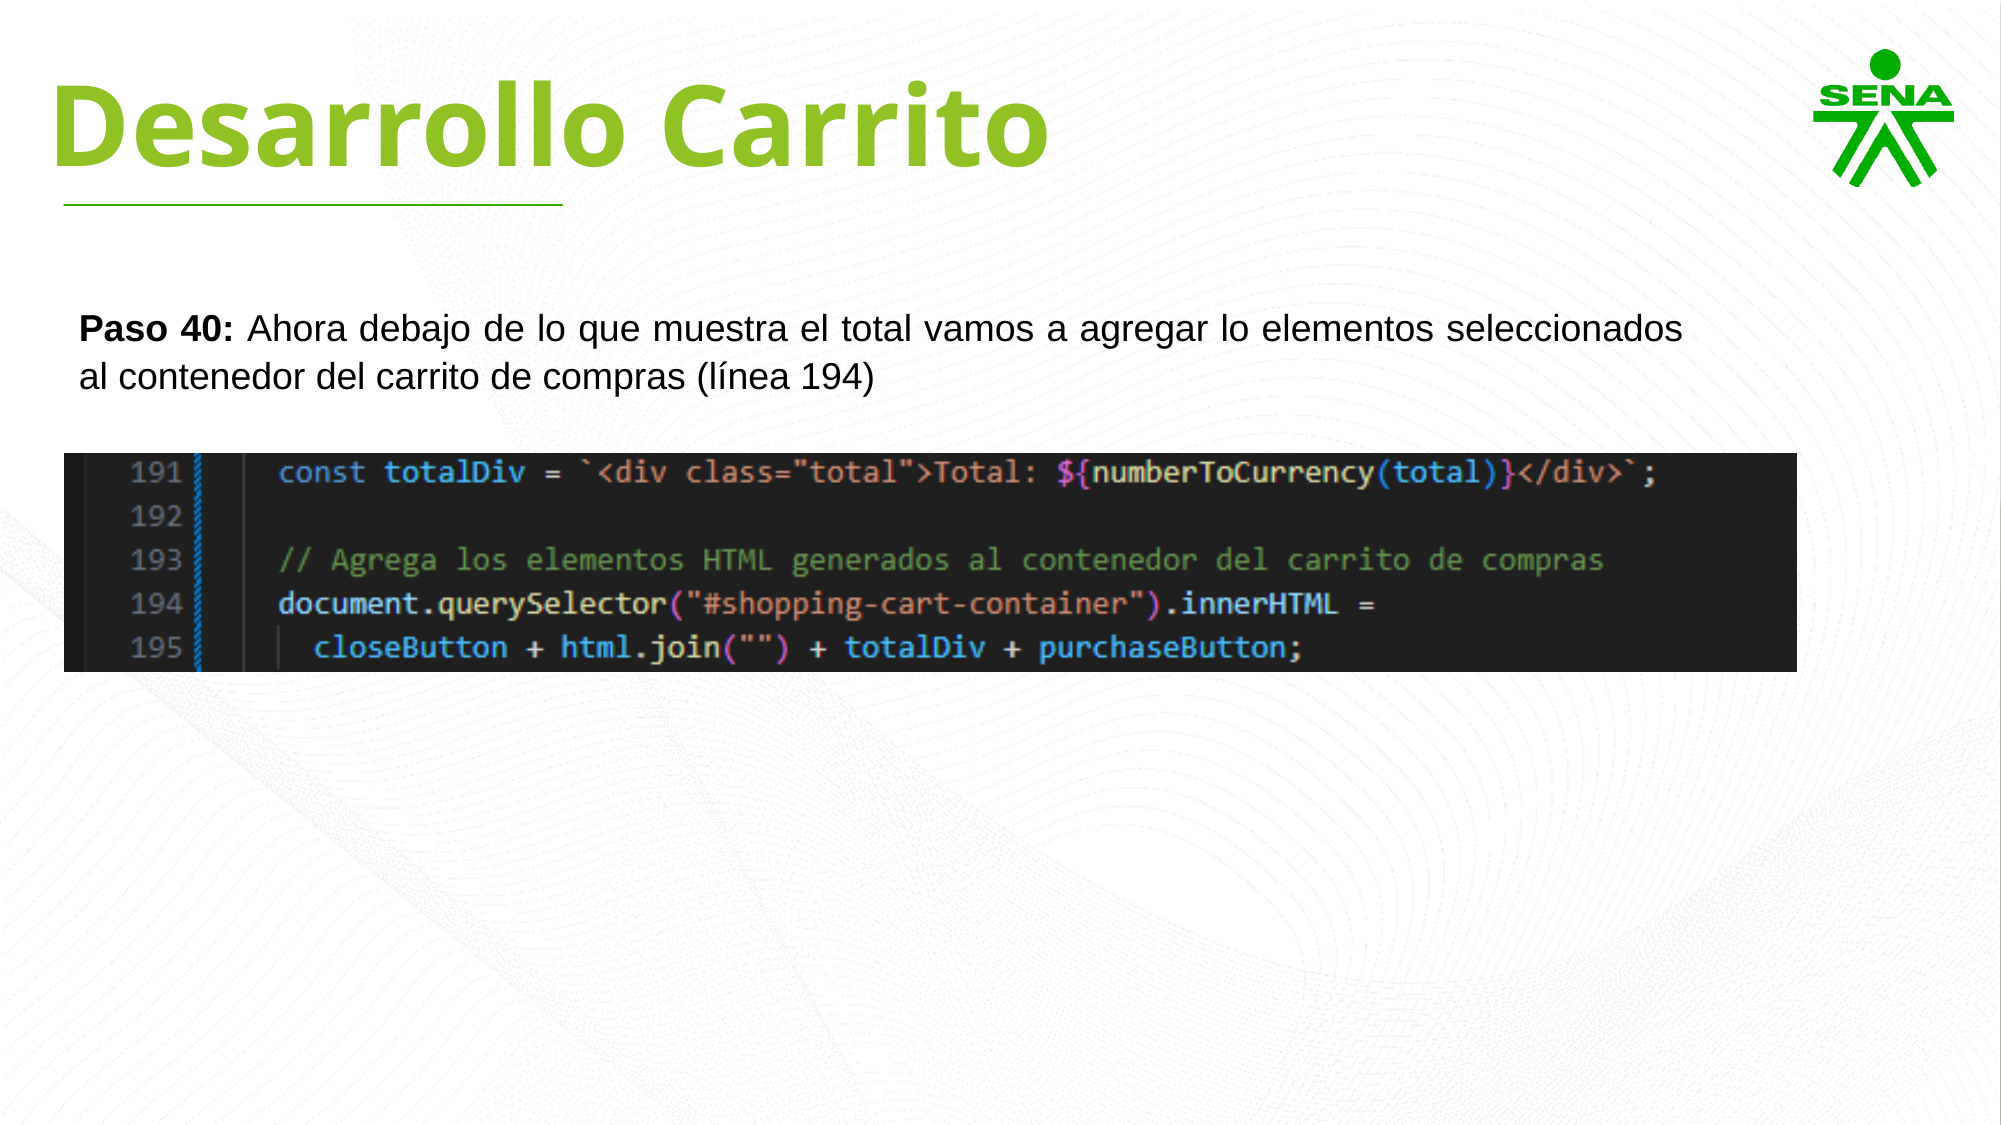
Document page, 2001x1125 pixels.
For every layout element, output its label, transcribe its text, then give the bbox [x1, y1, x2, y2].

picture [0, 0, 2000, 1125]
text_box Desarrollo Carrito [33, 46, 1468, 197]
text_box Paso 40: Ahora debajo de lo que muestra el total vamos a agregar lo elementos seleccionados al contenedor del carrito de compras (línea 194) [64, 293, 1699, 405]
